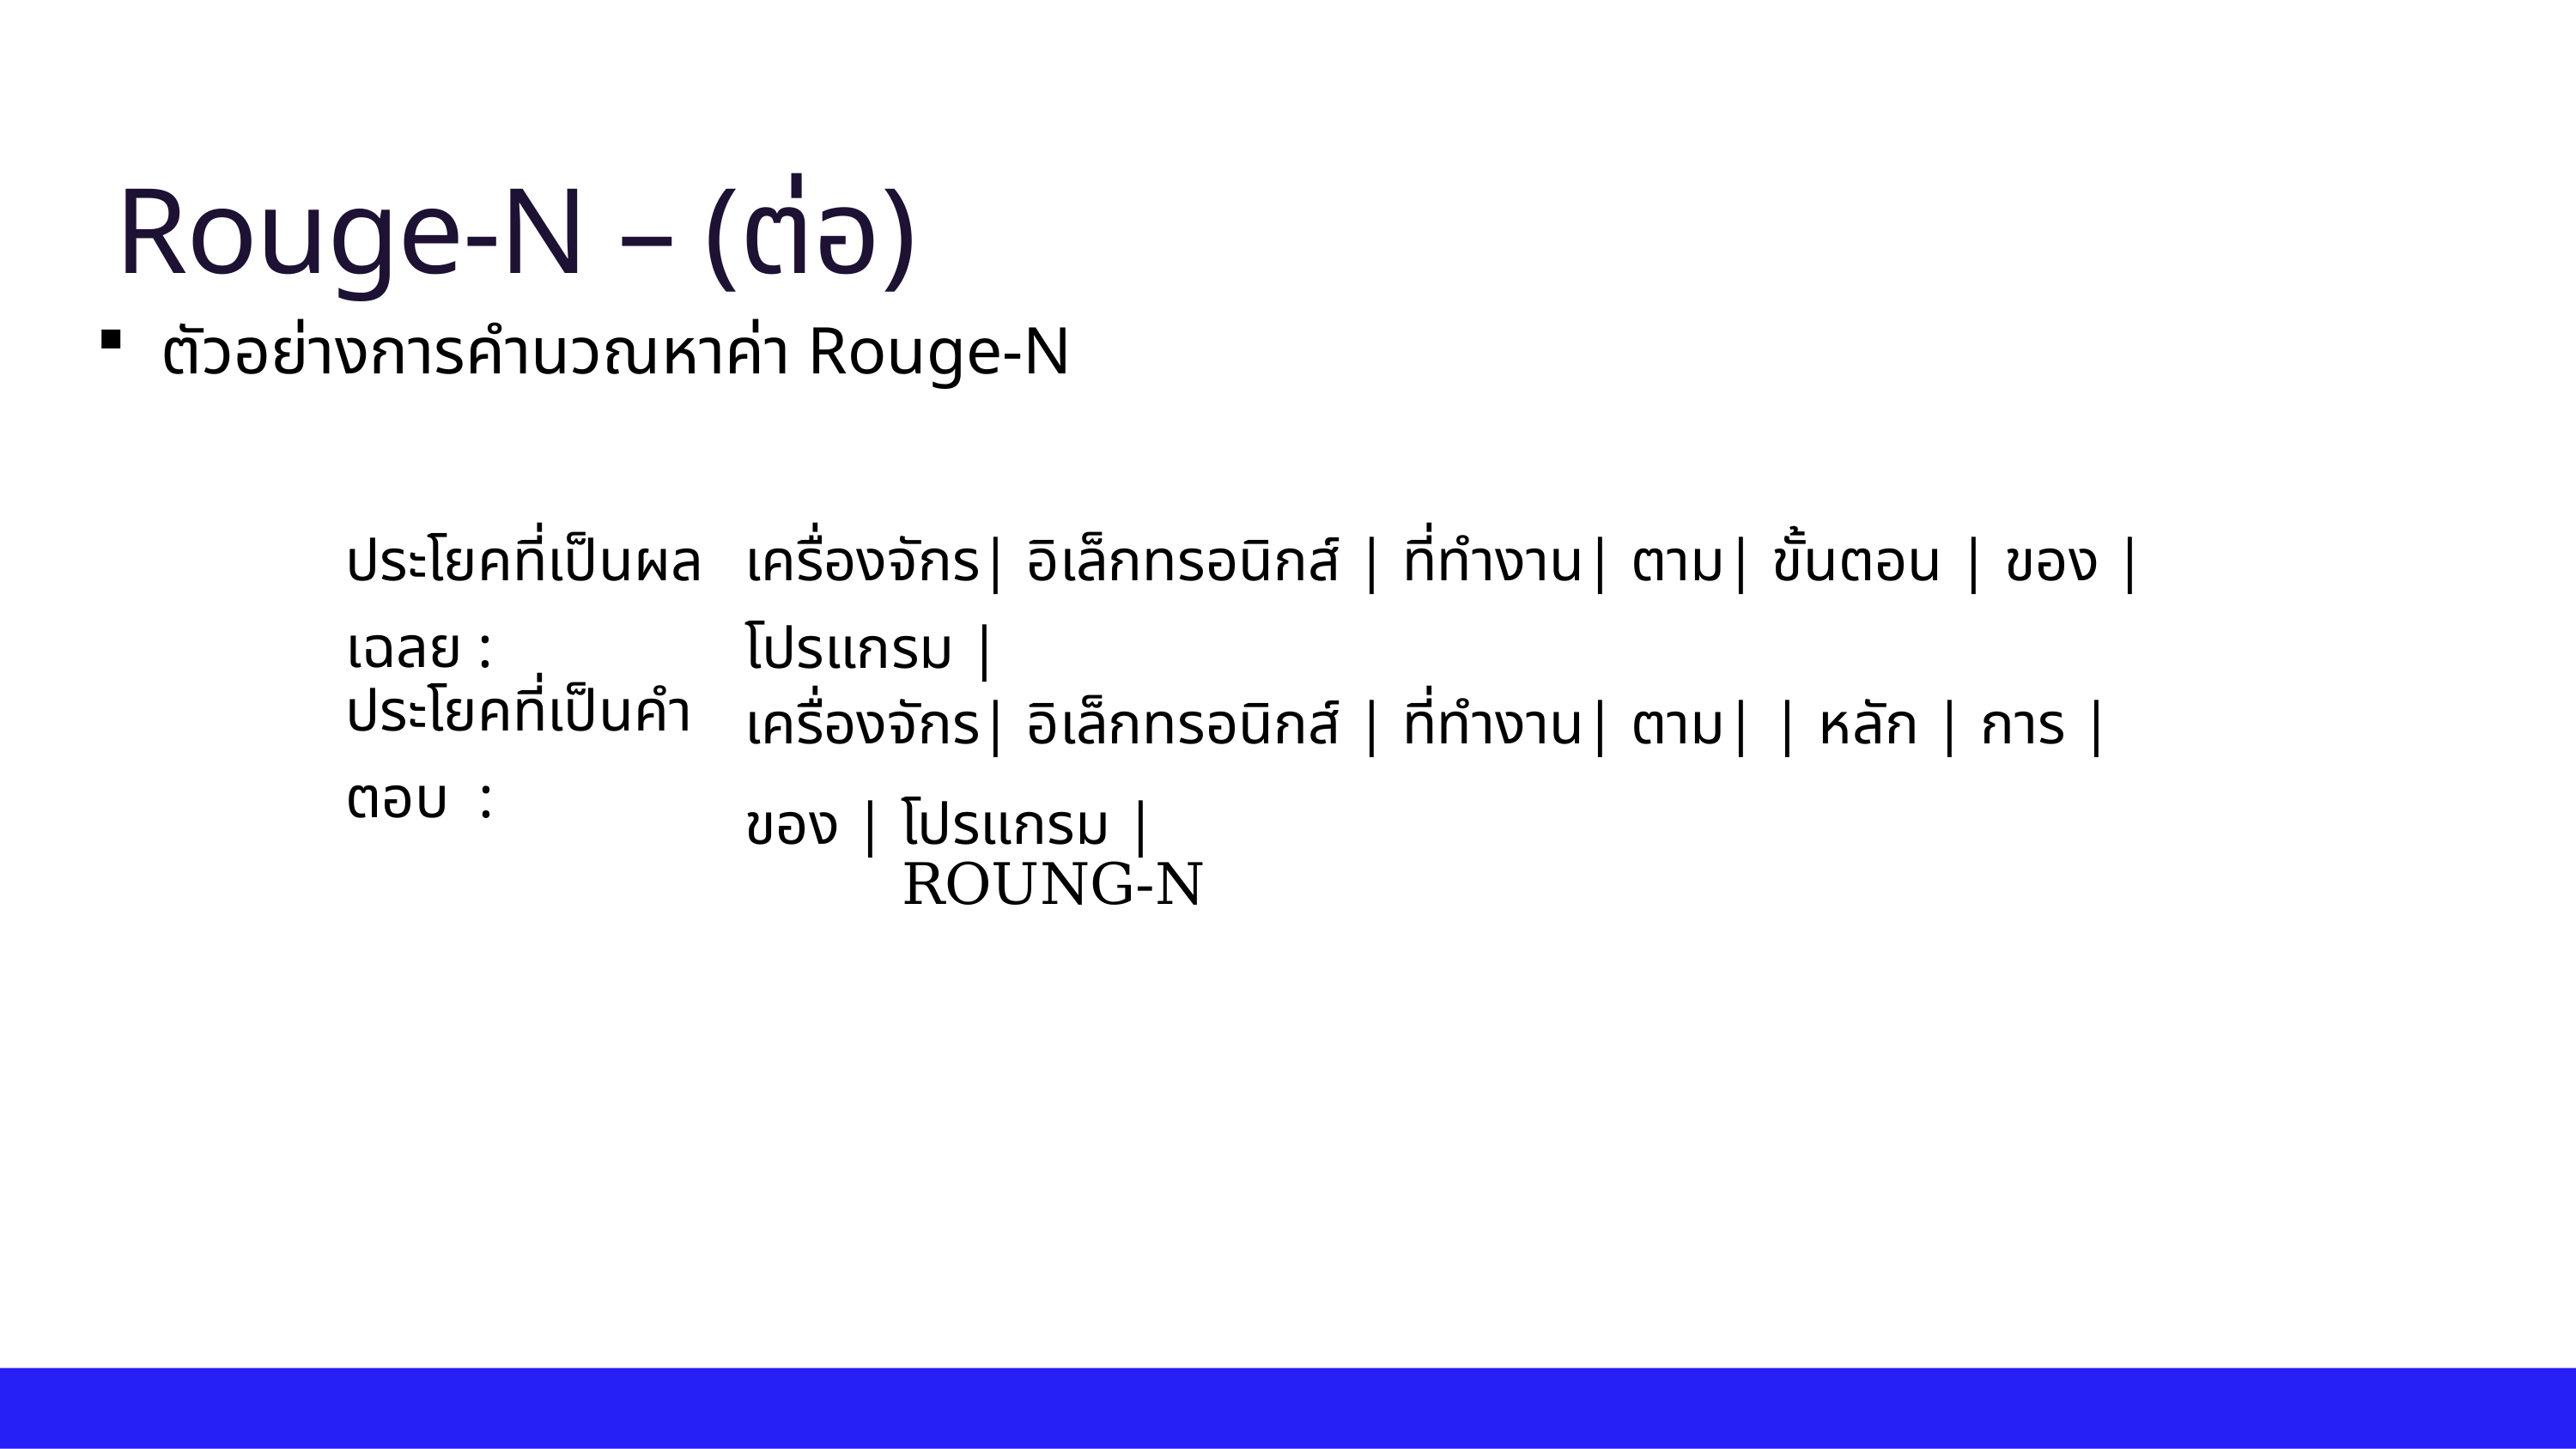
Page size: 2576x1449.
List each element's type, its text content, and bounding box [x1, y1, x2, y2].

table_cell เครื่องจักร| อิเล็กทรอนิกส์ | ที่ทำงาน| ตาม| | หลัก | การ | ของ | โปรแกรม | [732, 664, 2227, 834]
text_box ตัวอย่างการคำนวณหาค่า Rouge-N [85, 309, 2383, 387]
text_box Rouge-N – (ต่อ) [114, 117, 1798, 298]
table_header ประโยคที่เป็นผลเฉลย : [333, 513, 732, 664]
table_header เครื่องจักร| อิเล็กทรอนิกส์ | ที่ทำงาน| ตาม| ขั้นตอน | ของ | โปรแกรม | [732, 513, 2227, 664]
text_box [0, 1367, 2576, 1449]
table_cell ประโยคที่เป็นคำตอบ : [333, 664, 732, 834]
